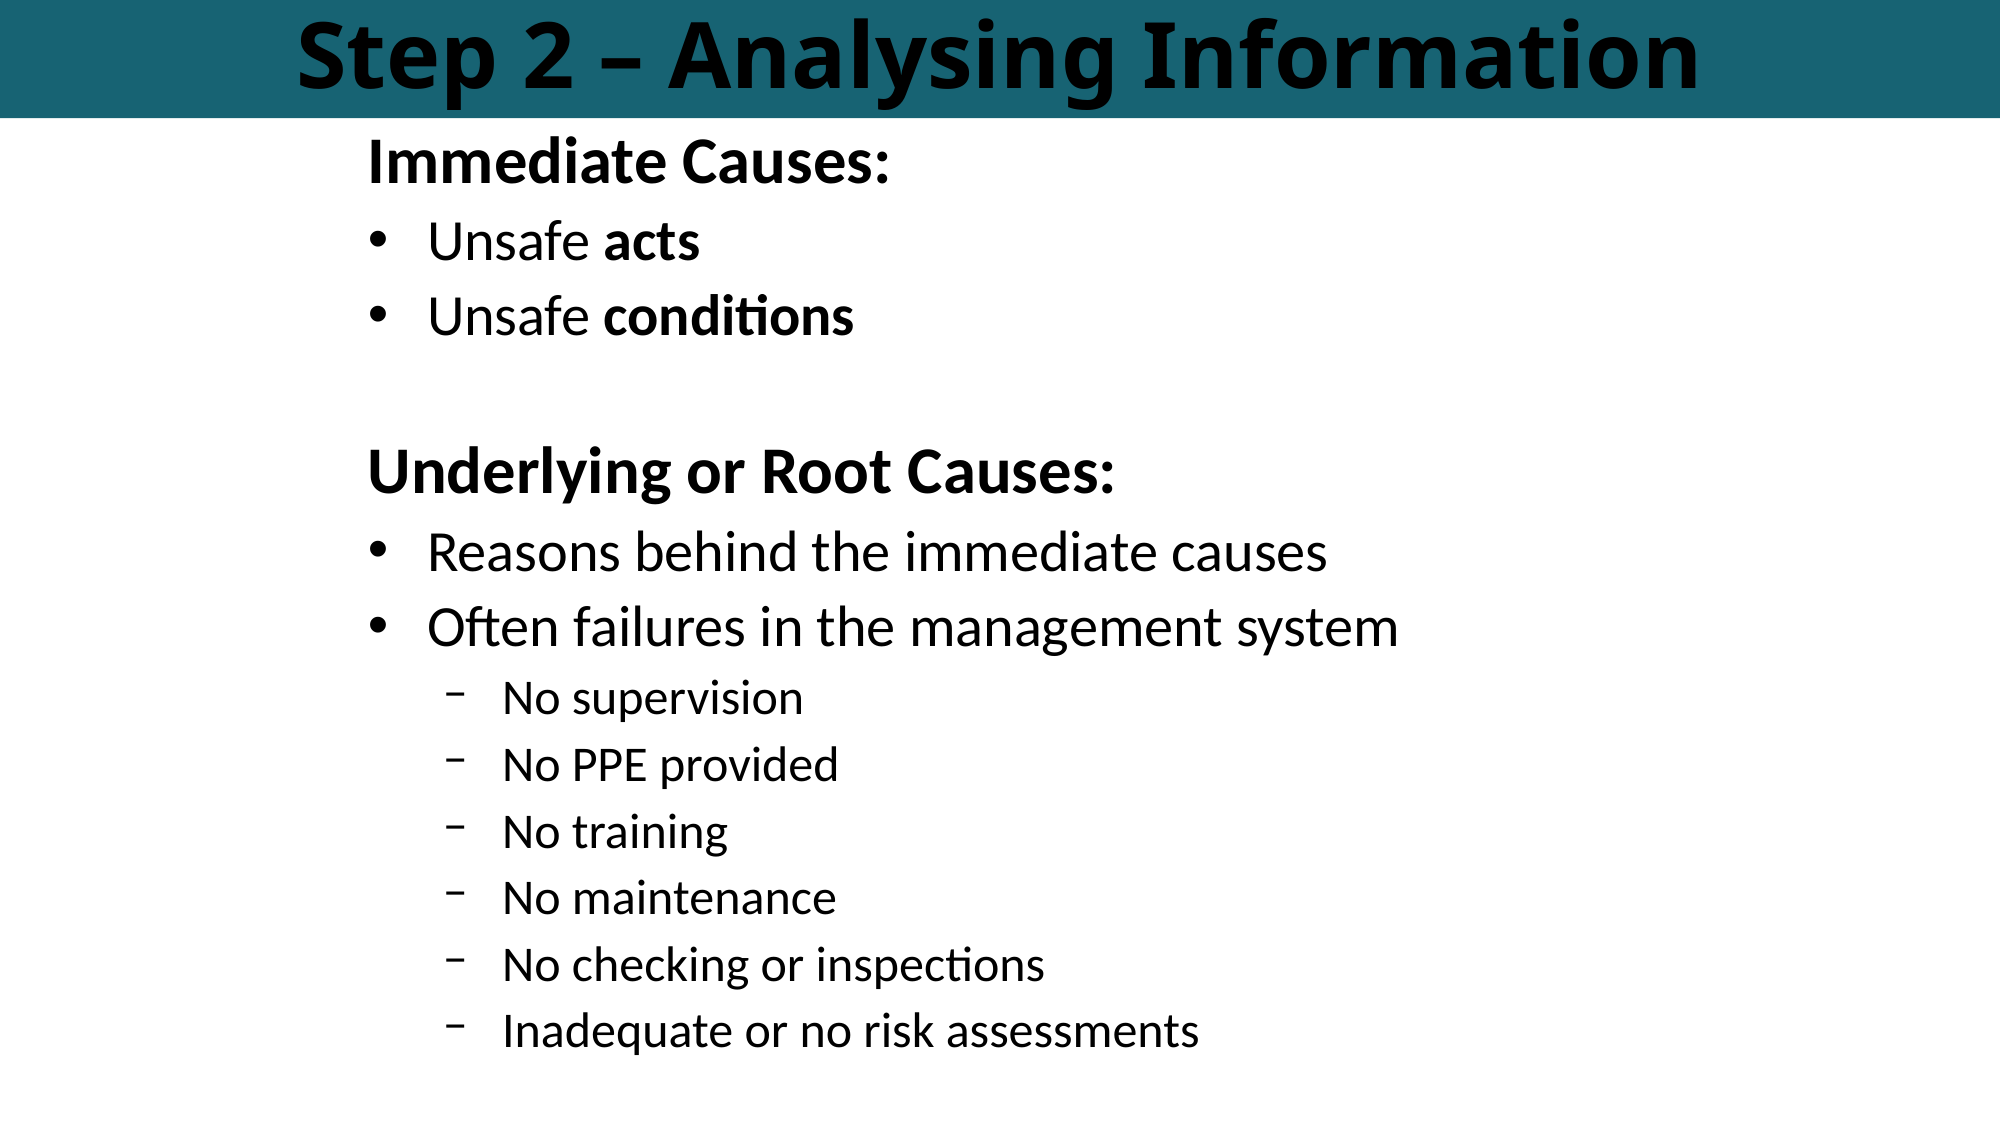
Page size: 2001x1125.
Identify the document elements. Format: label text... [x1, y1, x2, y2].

title Step 2 – Analysing Information [0, 0, 2000, 119]
list Immediate Causes: Unsafe acts Unsafe conditions Underlying or Root Causes: Reasons behind the immediate causes Often failures in the management system No supervision No PPE provided No training No maintenance No checking or inspections Inadequate or no risk assessments [352, 118, 2000, 1095]
